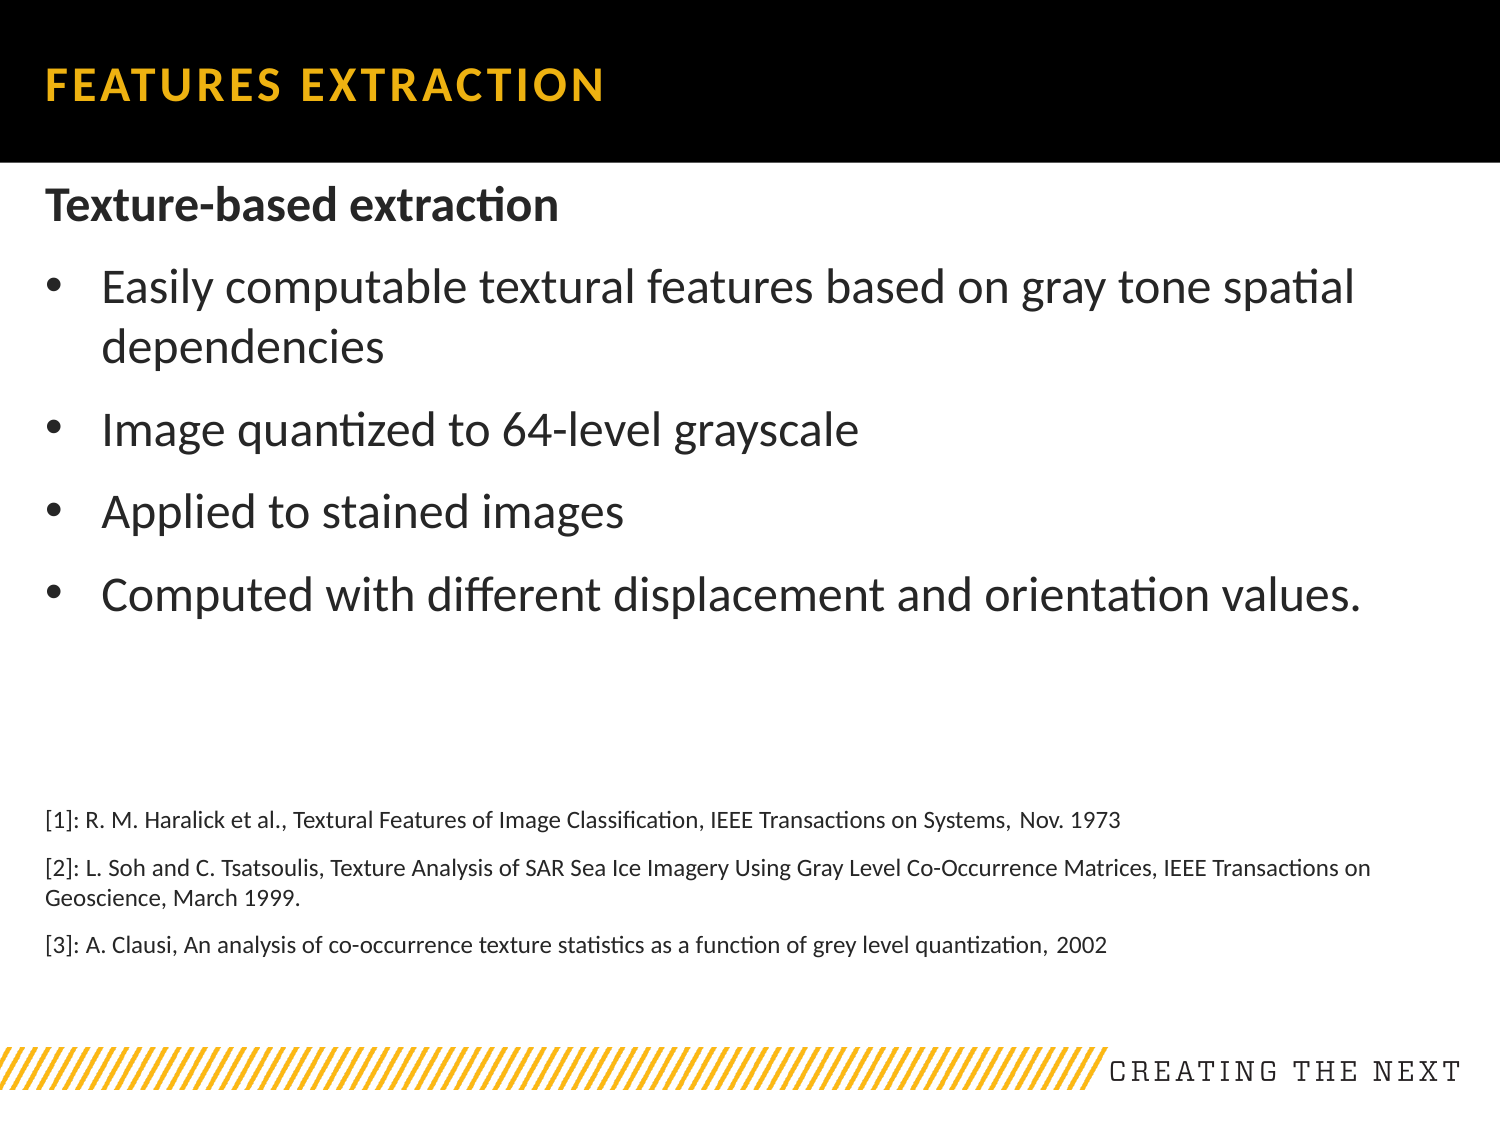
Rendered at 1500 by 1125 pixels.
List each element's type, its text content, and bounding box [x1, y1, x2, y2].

list Texture-based extraction Easily computable textural features based on gray tone spatial dependencies Image quantized to 64-level grayscale Applied to stained images Computed with different displacement and orientation values. [1]: R. M. Haralick et al., Textural Features of Image Classification, IEEE Transactions on Systems, Nov. 1973 [2]: L. Soh and C. Tsatsoulis, Texture Analysis of SAR Sea Ice Imagery Using Gray Level Co-Occurrence Matrices, IEEE Transactions on Geoscience, March 1999. [3]: A. Clausi, An analysis of co-occurrence texture statistics as a function of grey level quantization, 2002 [0, 163, 1500, 1012]
title Features extraction [0, 0, 1500, 163]
